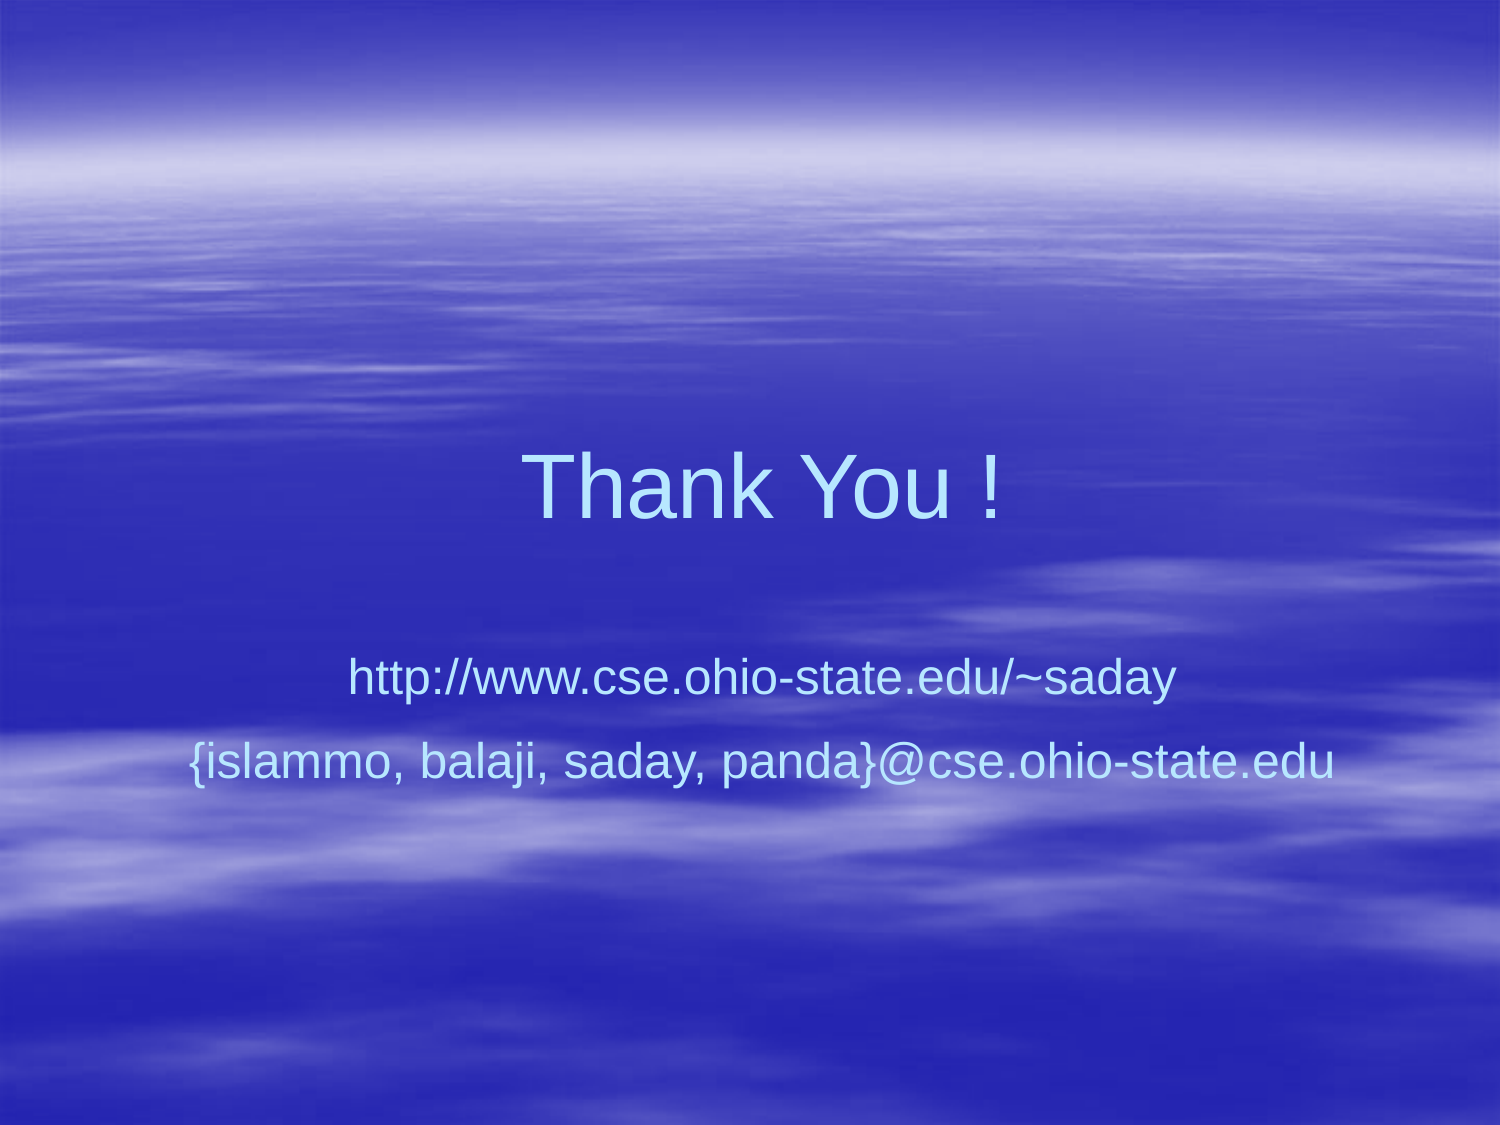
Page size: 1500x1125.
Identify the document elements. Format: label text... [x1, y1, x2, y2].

title Thank You ! http://www.cse.ohio-state.edu/~saday {islammo, balaji, saday, panda}@cse.ohio-state.edu [125, 371, 1400, 800]
